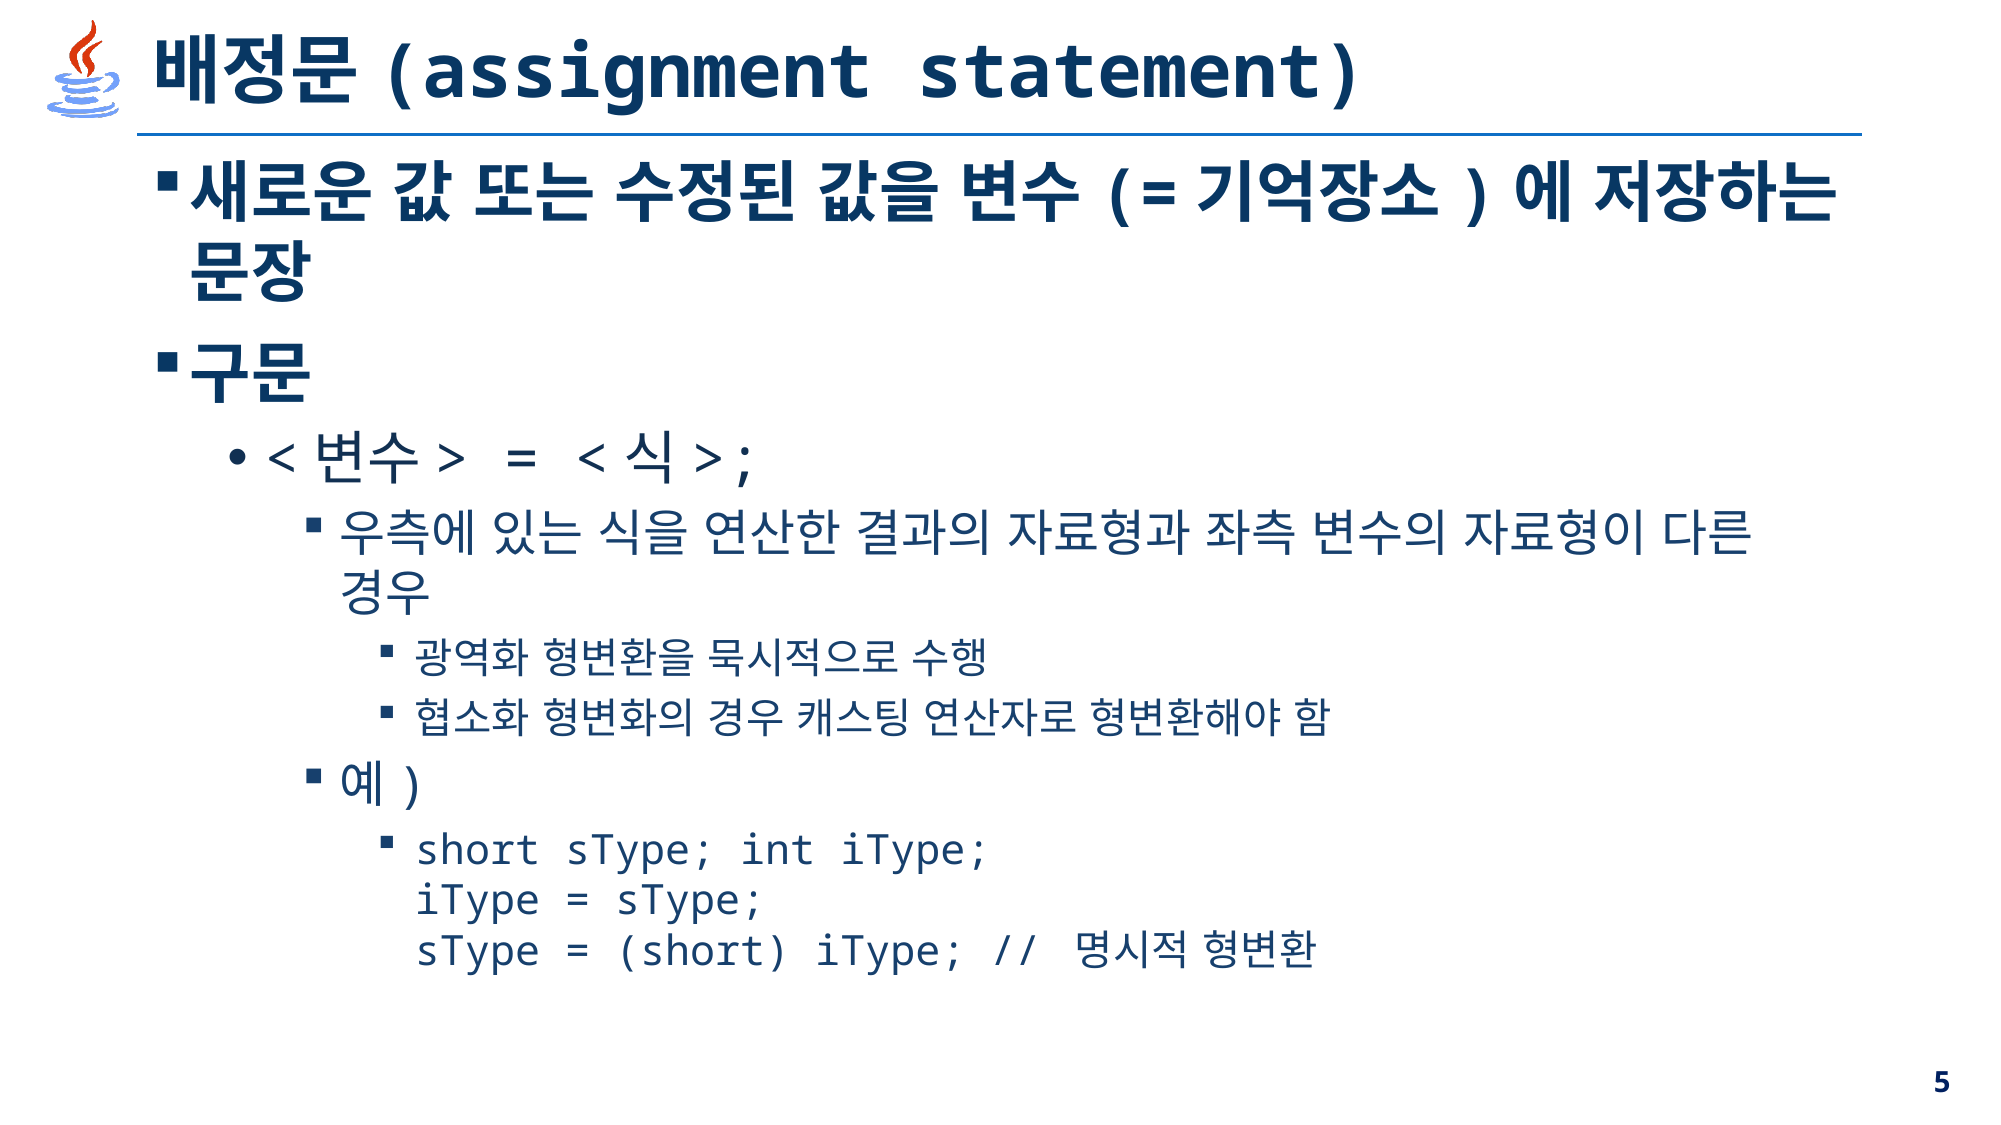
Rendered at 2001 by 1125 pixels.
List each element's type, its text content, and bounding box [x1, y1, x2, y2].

slide_number 5 [1862, 1053, 1966, 1114]
list 새로운 값 또는 수정된 값을 변수(=기억장소)에 저장하는 문장 구문 <변수> = <식>; 우측에 있는 식을 연산한 결과의 자료형과 좌측 변수의 자료형이 다른 경우 광역화 형변환을 묵시적으로 수행 협소화 형변화의 경우 캐스팅 연산자로 형변환해야 함 예) short sType; int iType; iType = sType; sType = (short) iType; // 명시적 형변환 [137, 142, 1863, 1038]
title 배정문(assignment statement) [137, 21, 1863, 126]
picture [34, 20, 132, 118]
